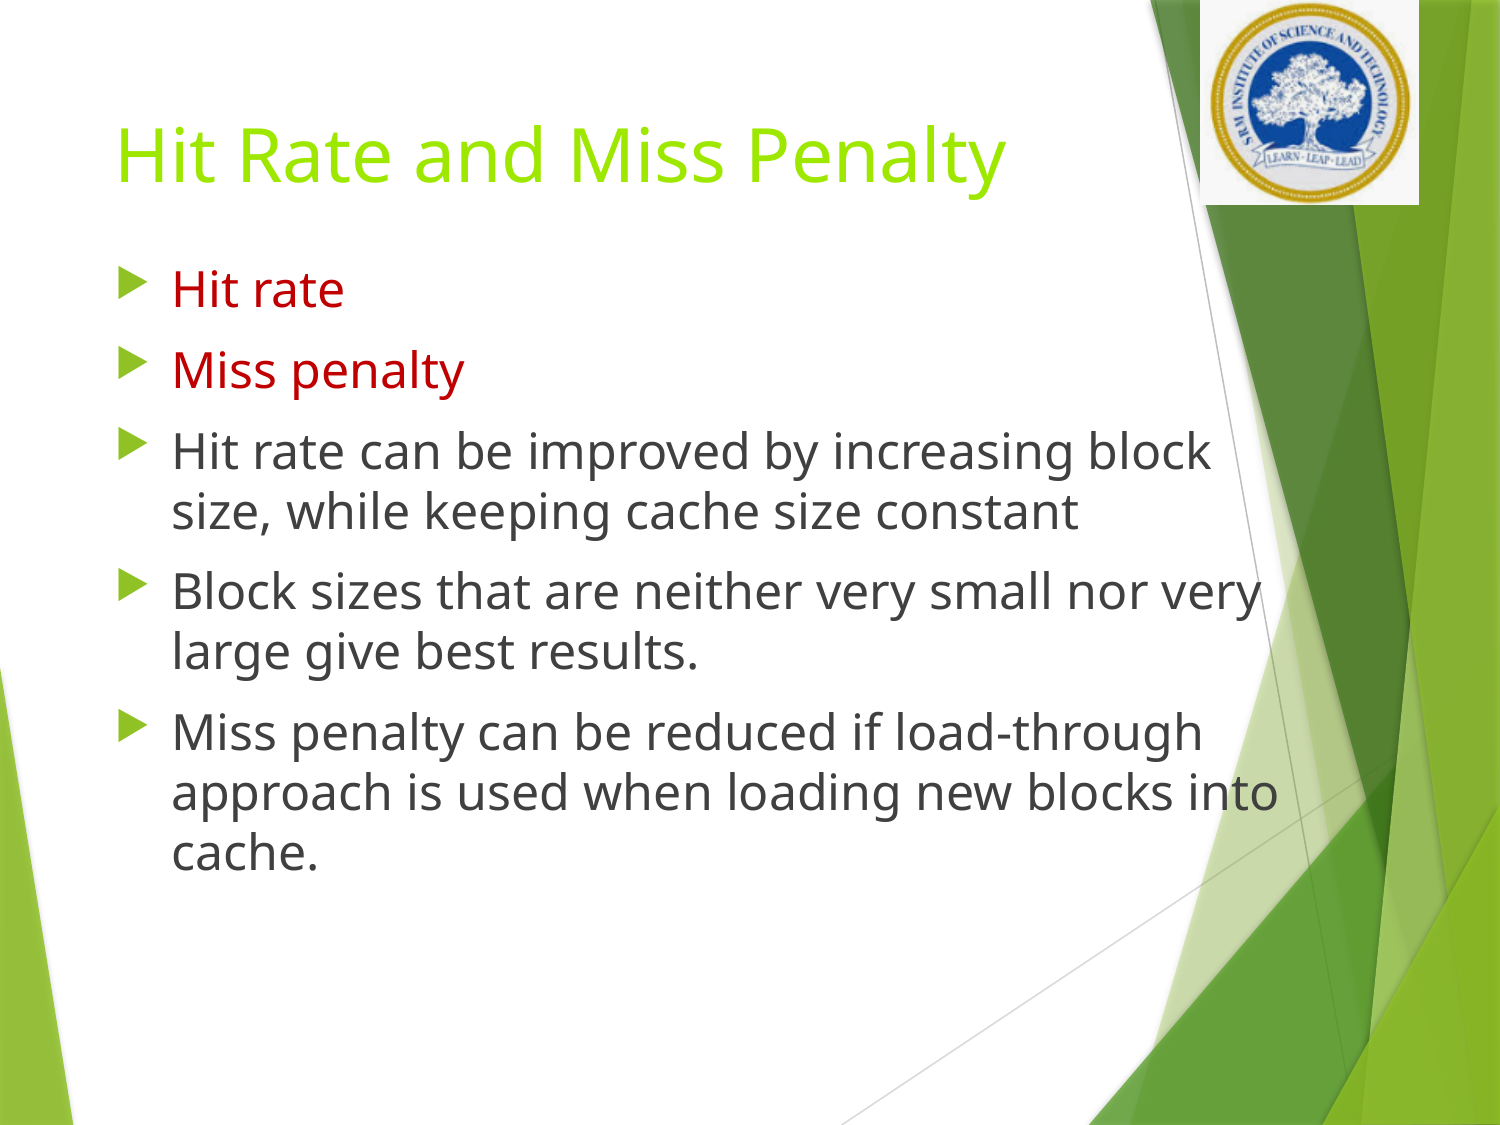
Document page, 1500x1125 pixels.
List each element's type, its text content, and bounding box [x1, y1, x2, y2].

list Hit rate Miss penalty Hit rate can be improved by increasing block size, while keeping cache size constant Block sizes that are neither very small nor very large give best results. Miss penalty can be reduced if load-through approach is used when loading new blocks into cache. [99, 249, 1300, 900]
title Hit Rate and Miss Penalty [99, 99, 1142, 249]
picture [1199, 0, 1420, 206]
